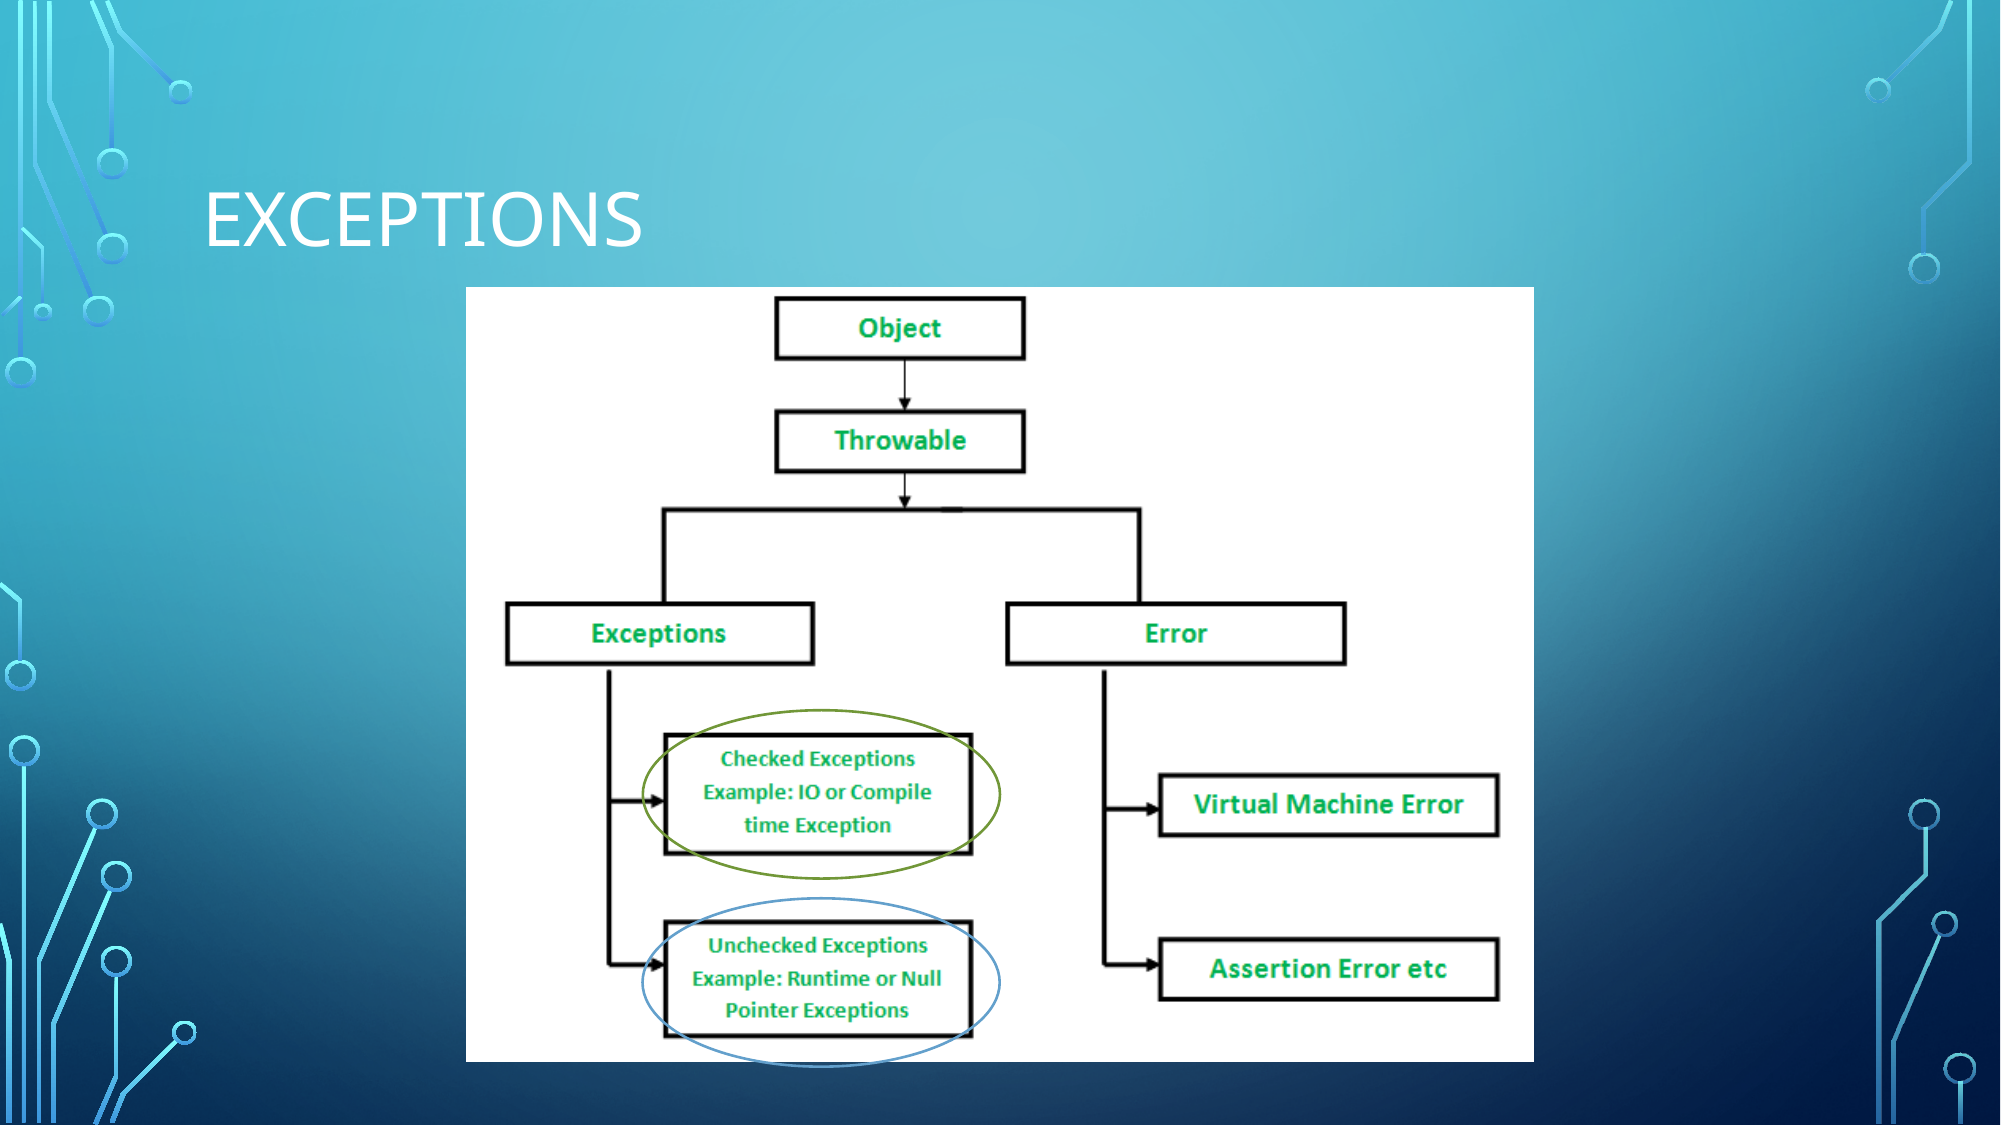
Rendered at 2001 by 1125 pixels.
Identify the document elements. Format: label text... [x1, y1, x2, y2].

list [466, 287, 1534, 1062]
title Exceptions [187, 101, 1813, 344]
text_box [755, 1062, 888, 1068]
